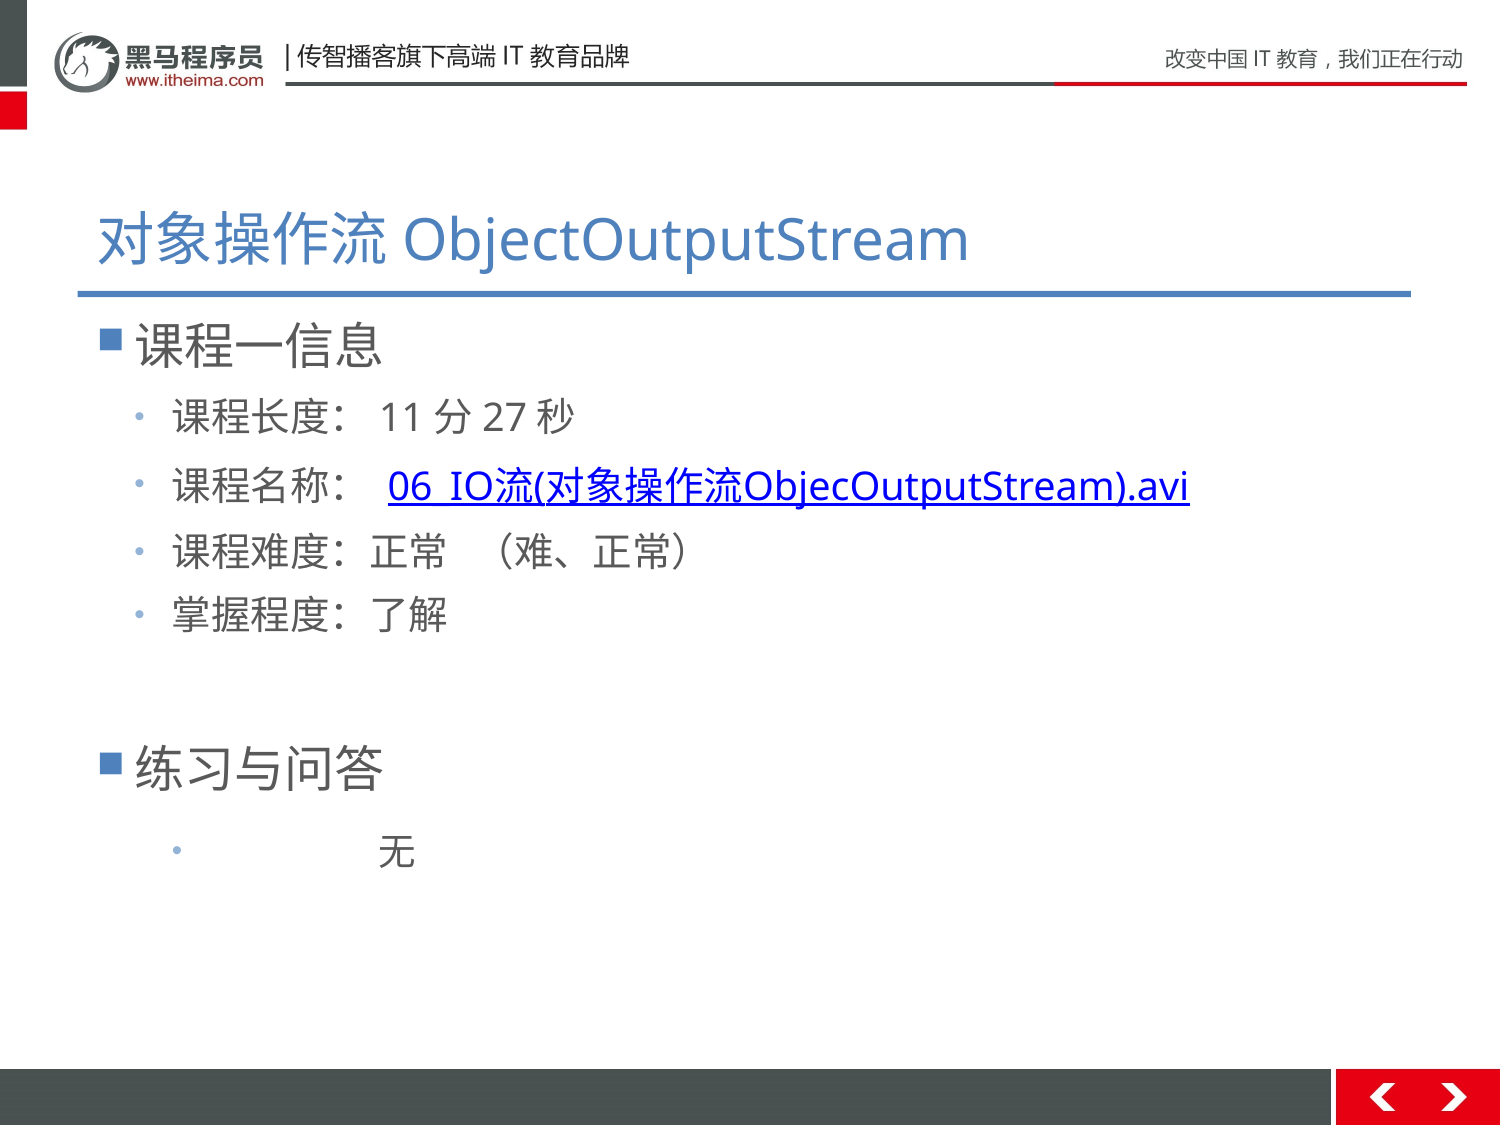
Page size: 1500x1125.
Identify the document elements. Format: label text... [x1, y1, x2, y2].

title 对象操作流ObjectOutputStream [81, 162, 1416, 280]
list 课程一信息 课程长度：11分27秒 课程名称： 06_IO流(对象操作流ObjecOutputStream).avi 课程难度：正常 （难、正常） 掌握程度：了解 练习与问答 无 [81, 313, 1416, 993]
picture [0, 0, 1500, 1125]
